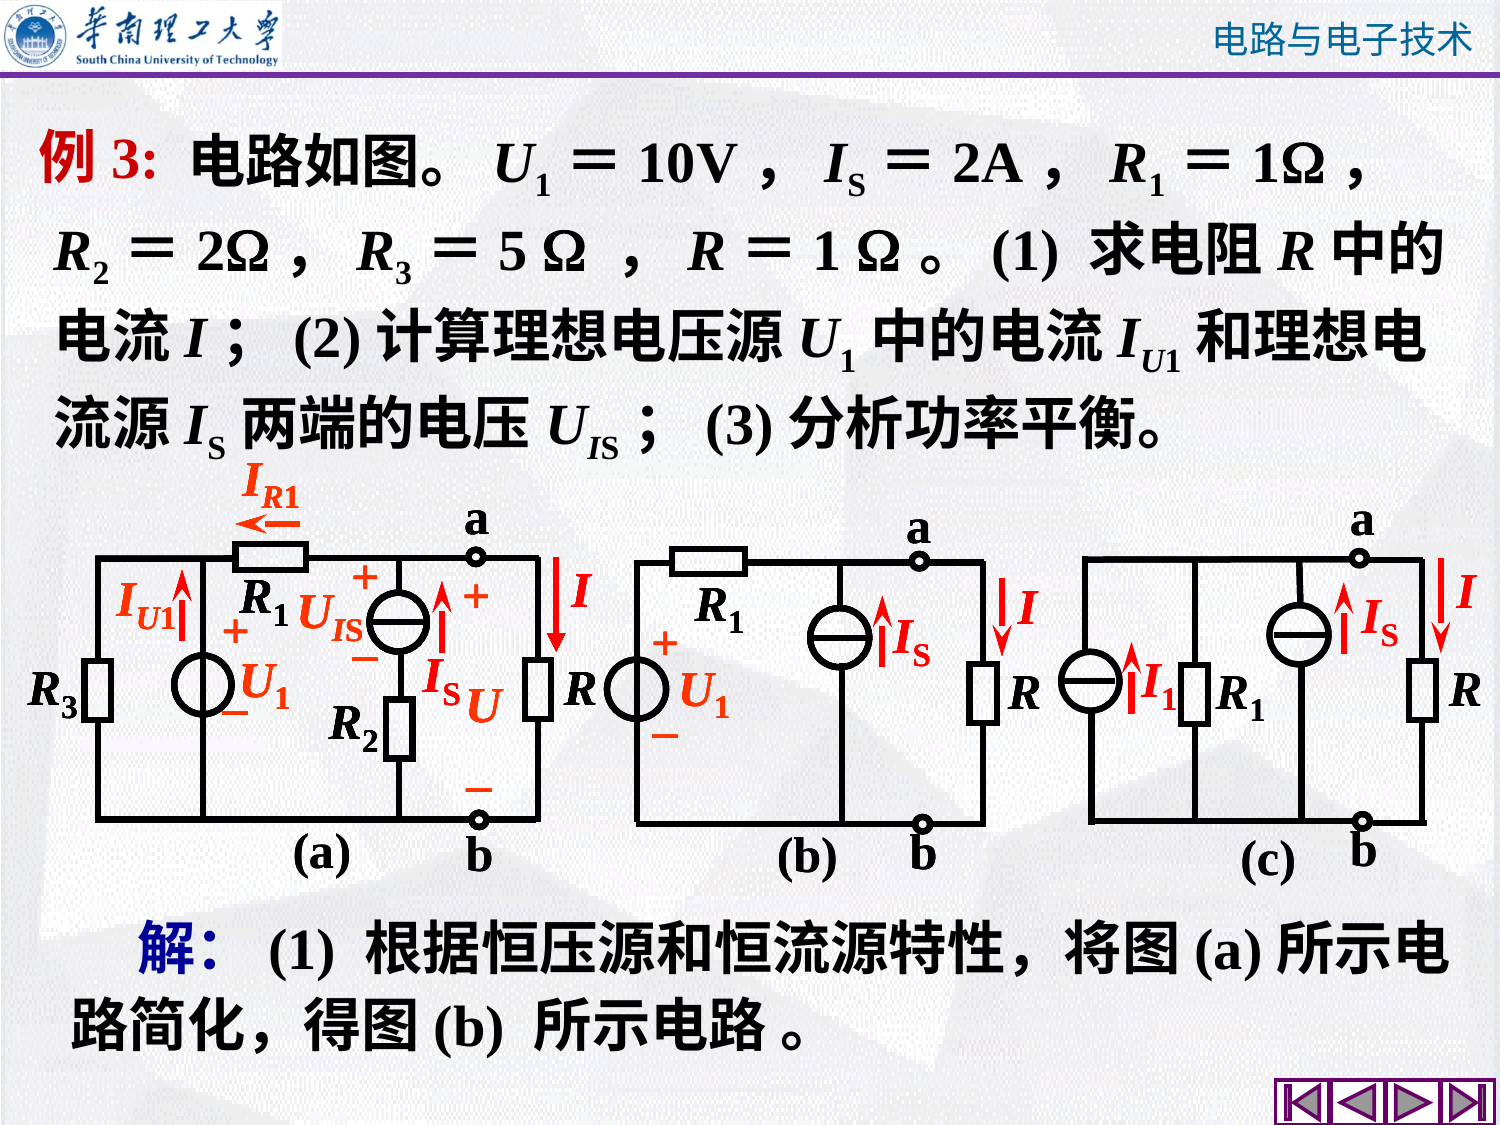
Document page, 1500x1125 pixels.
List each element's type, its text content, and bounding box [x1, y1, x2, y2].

text_box 例3: [11, 99, 188, 210]
picture [1, 0, 1500, 72]
text_box 电路如图。U1＝10V，IS＝2A，R1＝1， R2＝2，R3＝5  ，R＝1  。(1) 求电阻R中的电流I；(2)计算理想电压源U1中的电流IU1和理想电流源IS两端的电压UIS；(3)分析功率平衡。 [37, 108, 1474, 439]
picture [1, 78, 1500, 1125]
text_box 解：(1) 根据恒压源和恒流源特性，将图(a)所示电路简化，得图(b) 所示电路 。 [55, 897, 1474, 1066]
